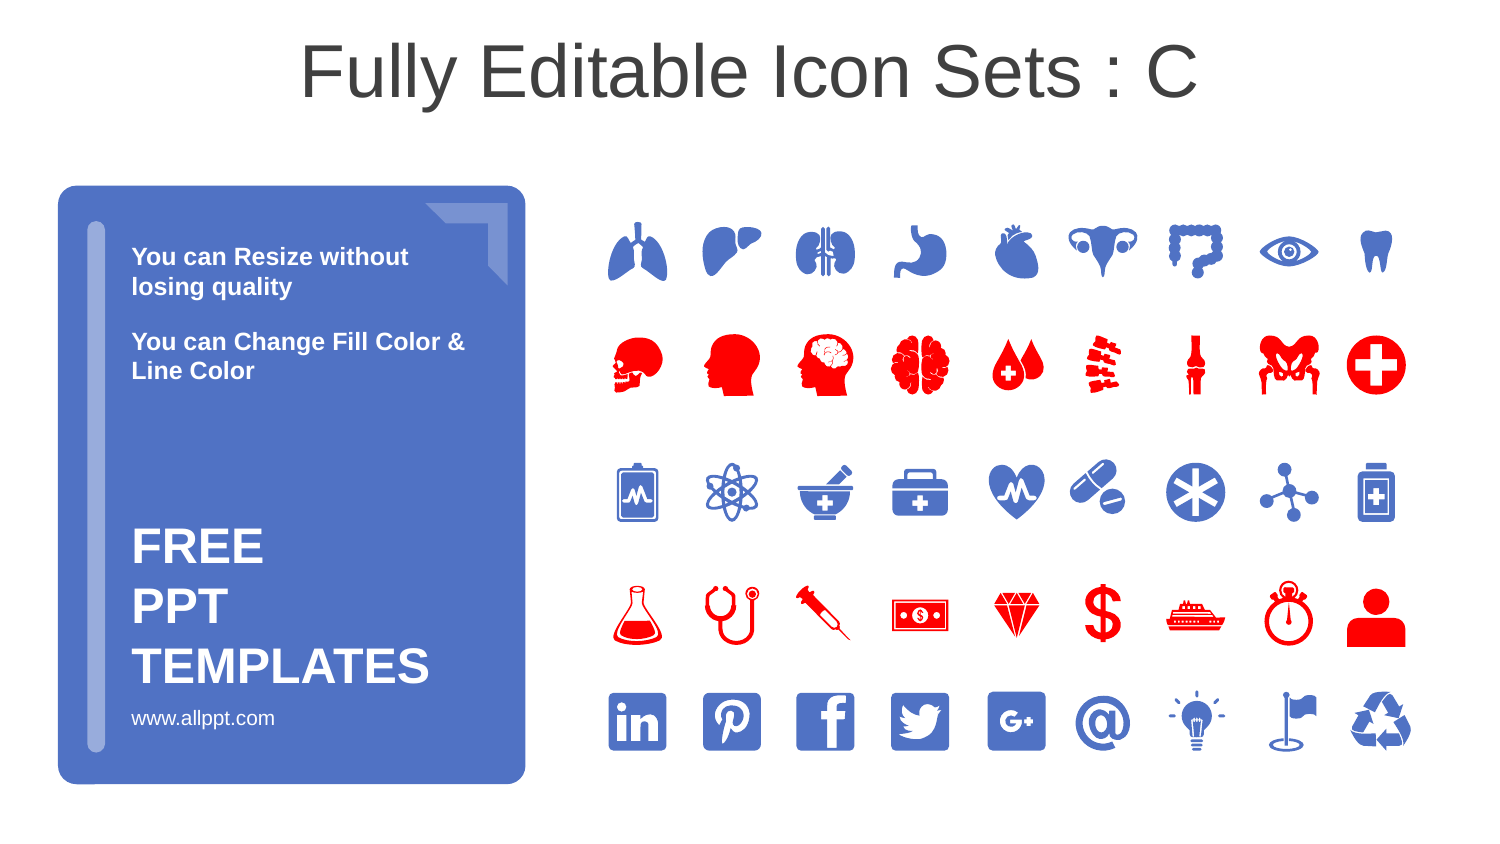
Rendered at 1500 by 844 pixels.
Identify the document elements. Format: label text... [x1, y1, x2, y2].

text_box [614, 460, 661, 524]
text_box [990, 336, 1046, 393]
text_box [703, 333, 761, 397]
text_box [610, 335, 665, 395]
text_box [793, 224, 857, 279]
text_box [1256, 333, 1322, 397]
text_box You can Change Fill Color & Line Color [116, 317, 483, 393]
text_box [985, 689, 1048, 753]
text_box www.allppt.com [116, 701, 483, 737]
text_box [890, 466, 950, 518]
text_box [1184, 333, 1208, 397]
text_box [1166, 688, 1221, 753]
text_box [794, 583, 853, 643]
text_box [1257, 234, 1321, 269]
text_box [888, 333, 952, 397]
text_box [889, 690, 952, 753]
text_box [611, 583, 665, 647]
text_box [986, 462, 1047, 522]
text_box [890, 597, 951, 633]
text_box [1164, 460, 1228, 524]
text_box [700, 690, 764, 753]
text_box [1164, 598, 1228, 633]
text_box [1355, 460, 1397, 524]
text_box You can Resize without losing quality [116, 233, 483, 309]
text_box [794, 690, 857, 753]
list Fully Editable Icon Sets : C [0, 20, 1500, 115]
text_box FREE PPT TEMPLATES [116, 505, 483, 701]
text_box [703, 460, 761, 524]
text_box [992, 590, 1042, 640]
text_box [1345, 586, 1408, 650]
text_box [1215, 712, 1228, 720]
text_box [1083, 582, 1123, 645]
text_box [795, 332, 856, 399]
text_box [1266, 689, 1319, 754]
text_box [1067, 457, 1128, 517]
text_box [1344, 333, 1408, 397]
text_box [1166, 222, 1226, 281]
text_box [993, 222, 1041, 281]
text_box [1084, 335, 1122, 395]
text_box [1348, 689, 1413, 753]
text_box [1262, 578, 1316, 648]
text_box [795, 462, 856, 522]
text_box [700, 224, 764, 279]
text_box [606, 690, 669, 753]
text_box [891, 223, 949, 280]
text_box [606, 219, 670, 283]
text_box [1358, 228, 1395, 275]
text_box [1073, 693, 1133, 753]
text_box [1066, 223, 1140, 280]
text_box [702, 583, 762, 648]
text_box [1257, 460, 1321, 524]
